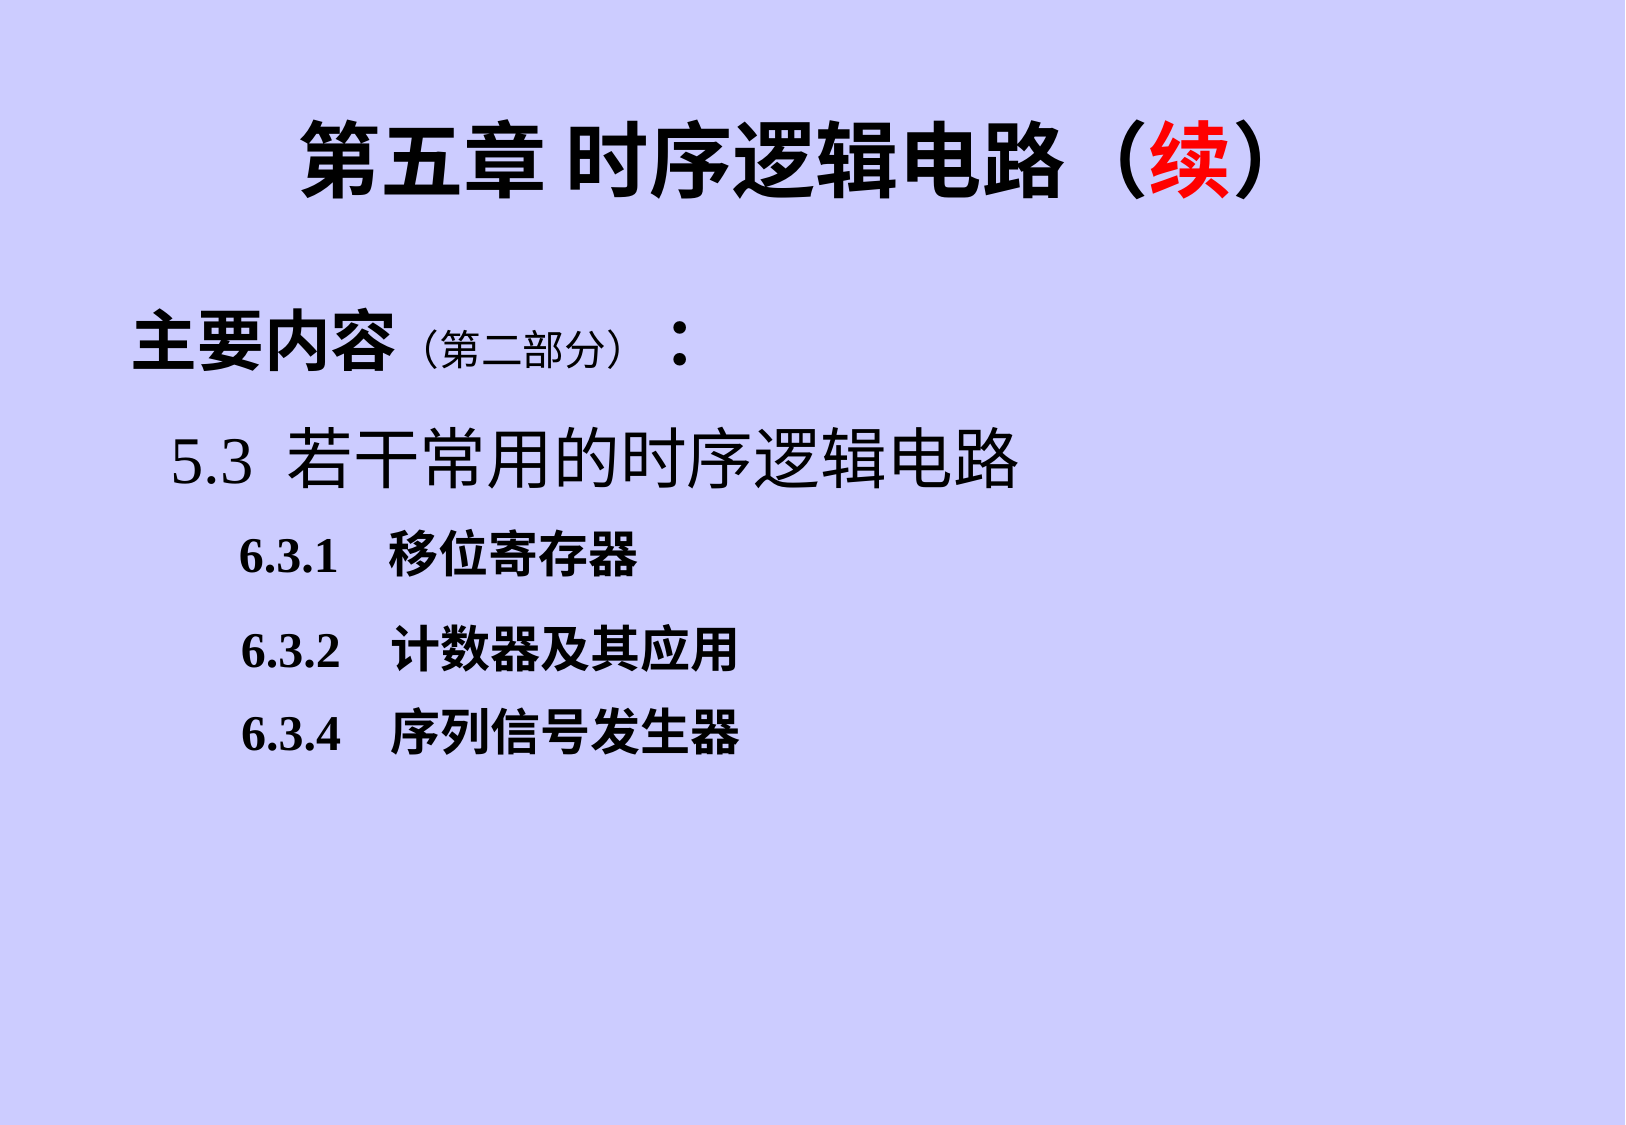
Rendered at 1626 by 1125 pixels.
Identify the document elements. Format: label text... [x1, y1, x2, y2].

text_box 6.3.4 序列信号发生器 [151, 692, 877, 768]
text_box 6.3.2 计数器及其应用 [151, 609, 876, 685]
text_box 5.3 若干常用的时序逻辑电路 [80, 409, 1173, 504]
text_box 第五章 时序逻辑电路（续） [115, 101, 1497, 215]
text_box 6.3.1 移位寄存器 [148, 515, 676, 590]
text_box 主要内容（第二部分） ： [116, 290, 746, 386]
